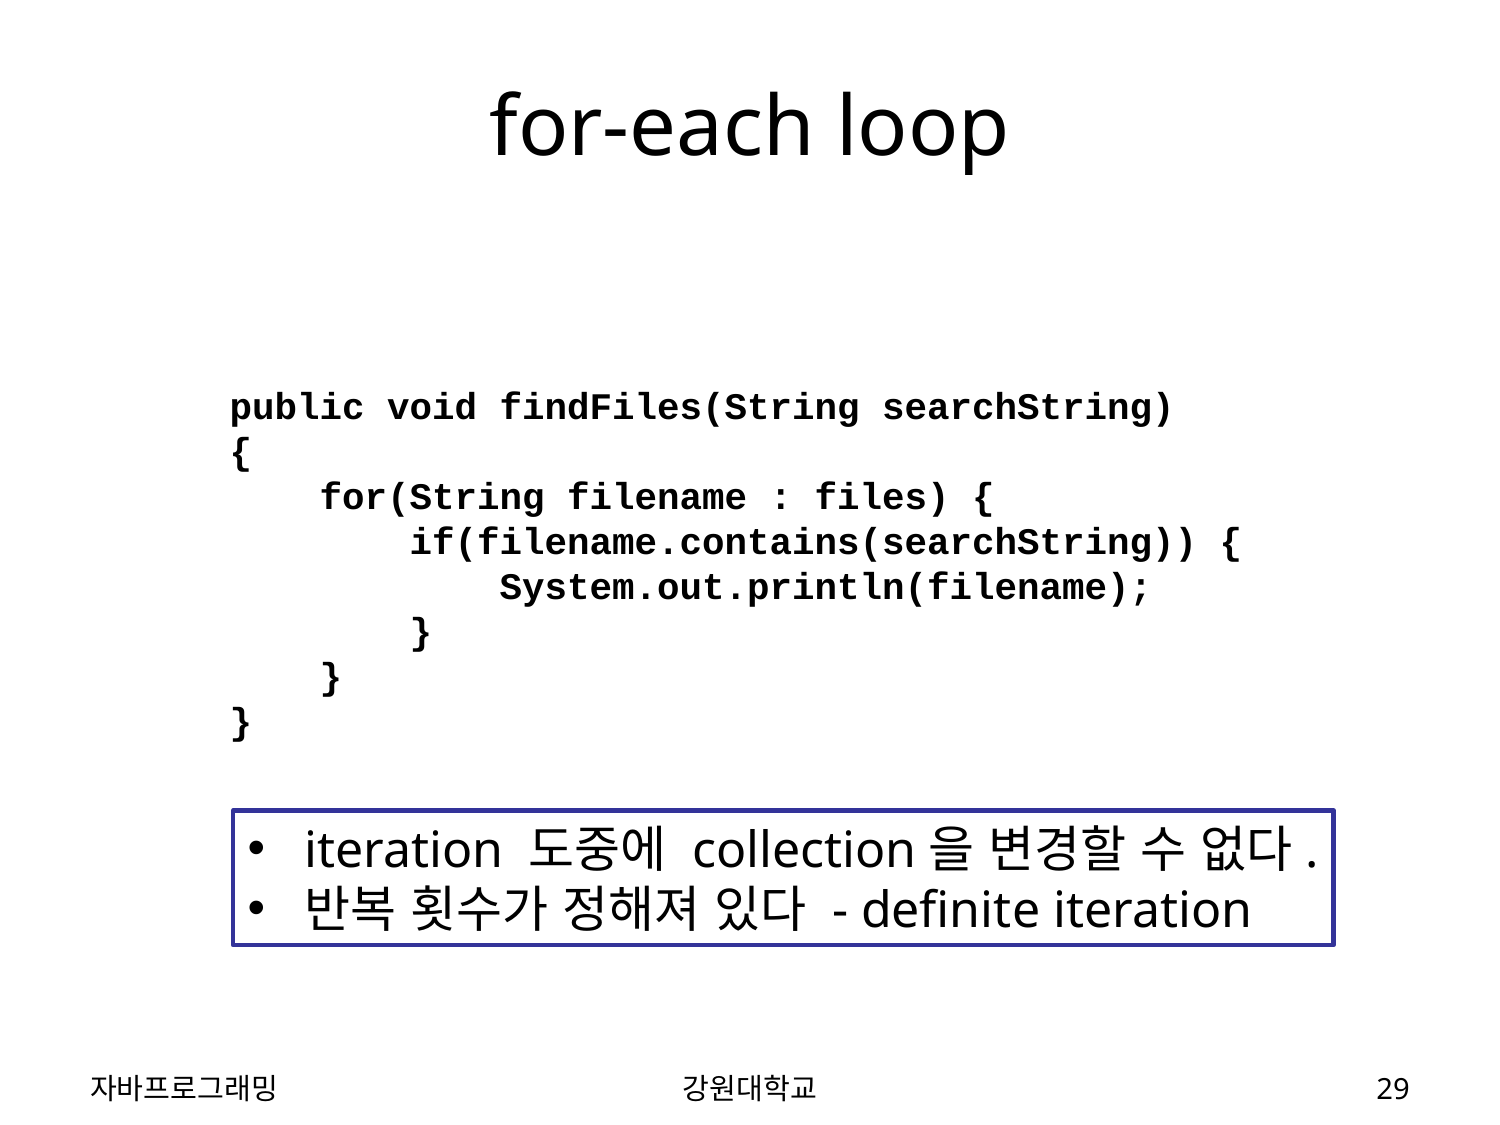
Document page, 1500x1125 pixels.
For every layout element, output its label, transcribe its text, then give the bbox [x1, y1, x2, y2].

slide_number 29 [1074, 1062, 1426, 1103]
text_box iteration 도중에 collection을 변경할 수 없다. 반복 횟수가 정해져 있다 - definite iteration [231, 808, 1336, 947]
slide_number 자바프로그래밍 [74, 1062, 476, 1103]
text_box public void findFiles(String searchString) { for(String filename : files) { if(filename.contains(searchString)) { System.out.println(filename); } } } [214, 374, 1285, 750]
title for-each loop [74, 44, 1426, 201]
footer 강원대학교 [512, 1062, 988, 1103]
